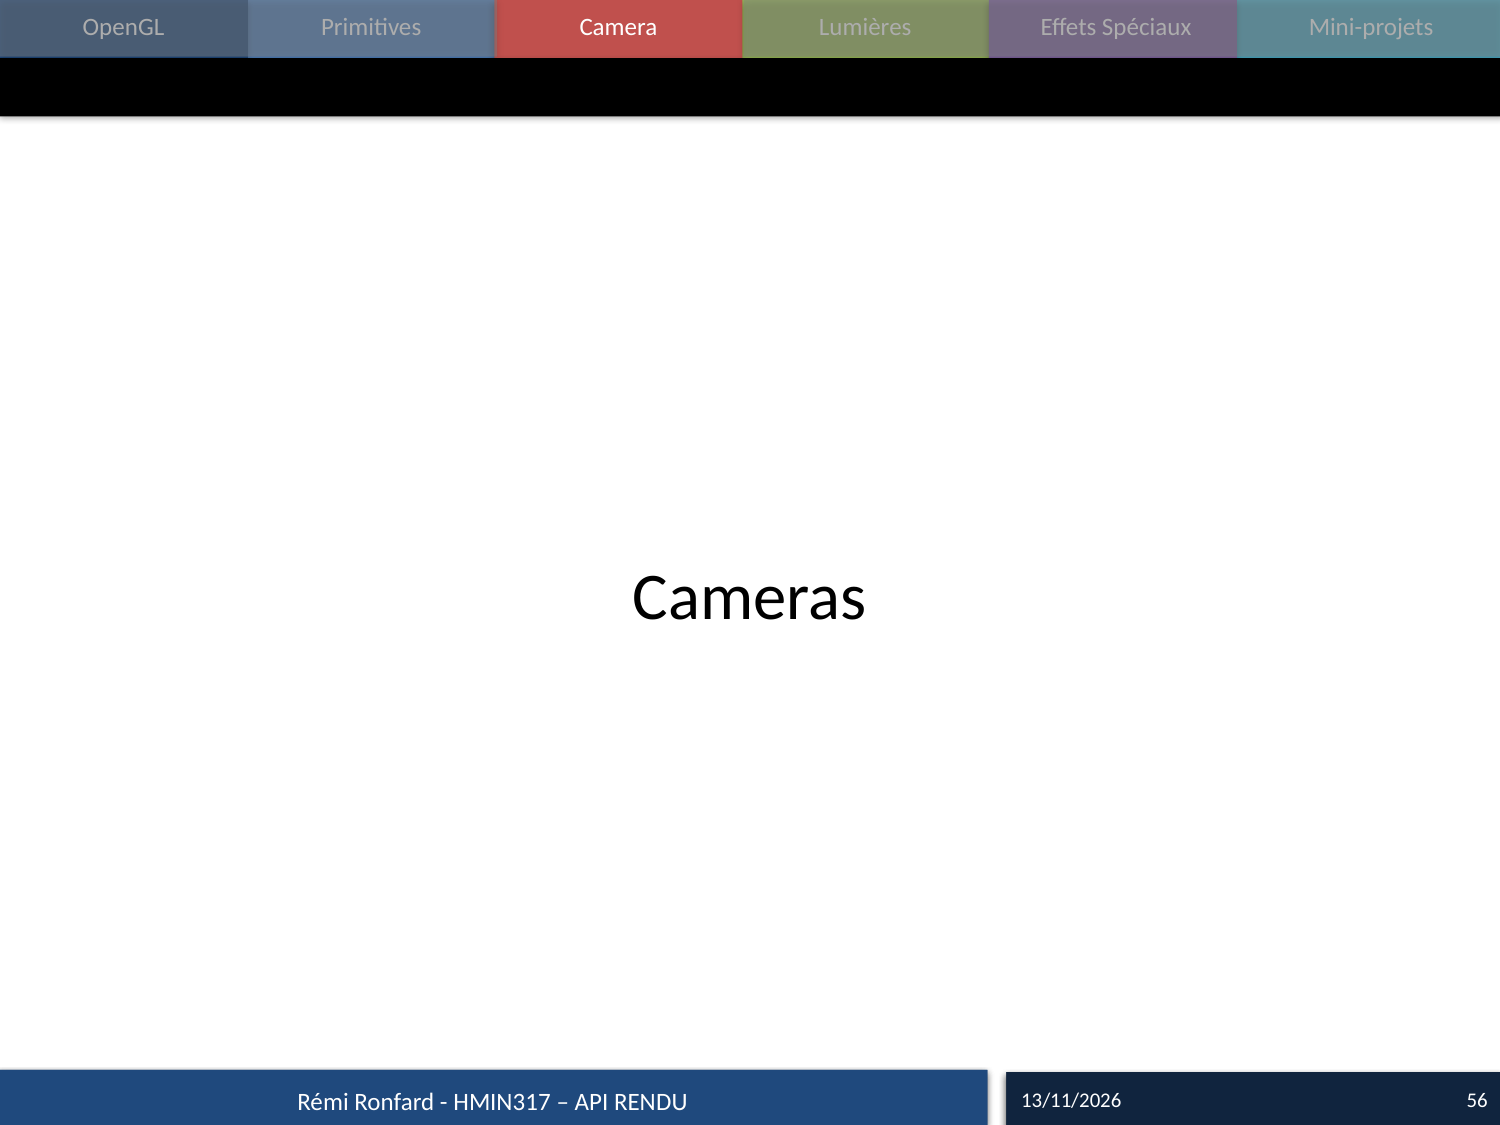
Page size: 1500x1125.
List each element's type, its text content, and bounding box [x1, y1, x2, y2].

list Cameras [75, 179, 1425, 1005]
footer Rémi Ronfard - HMIN317 – API RENDU [0, 1072, 988, 1125]
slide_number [1006, 1070, 1153, 1125]
slide_number 56 [1153, 1071, 1500, 1125]
